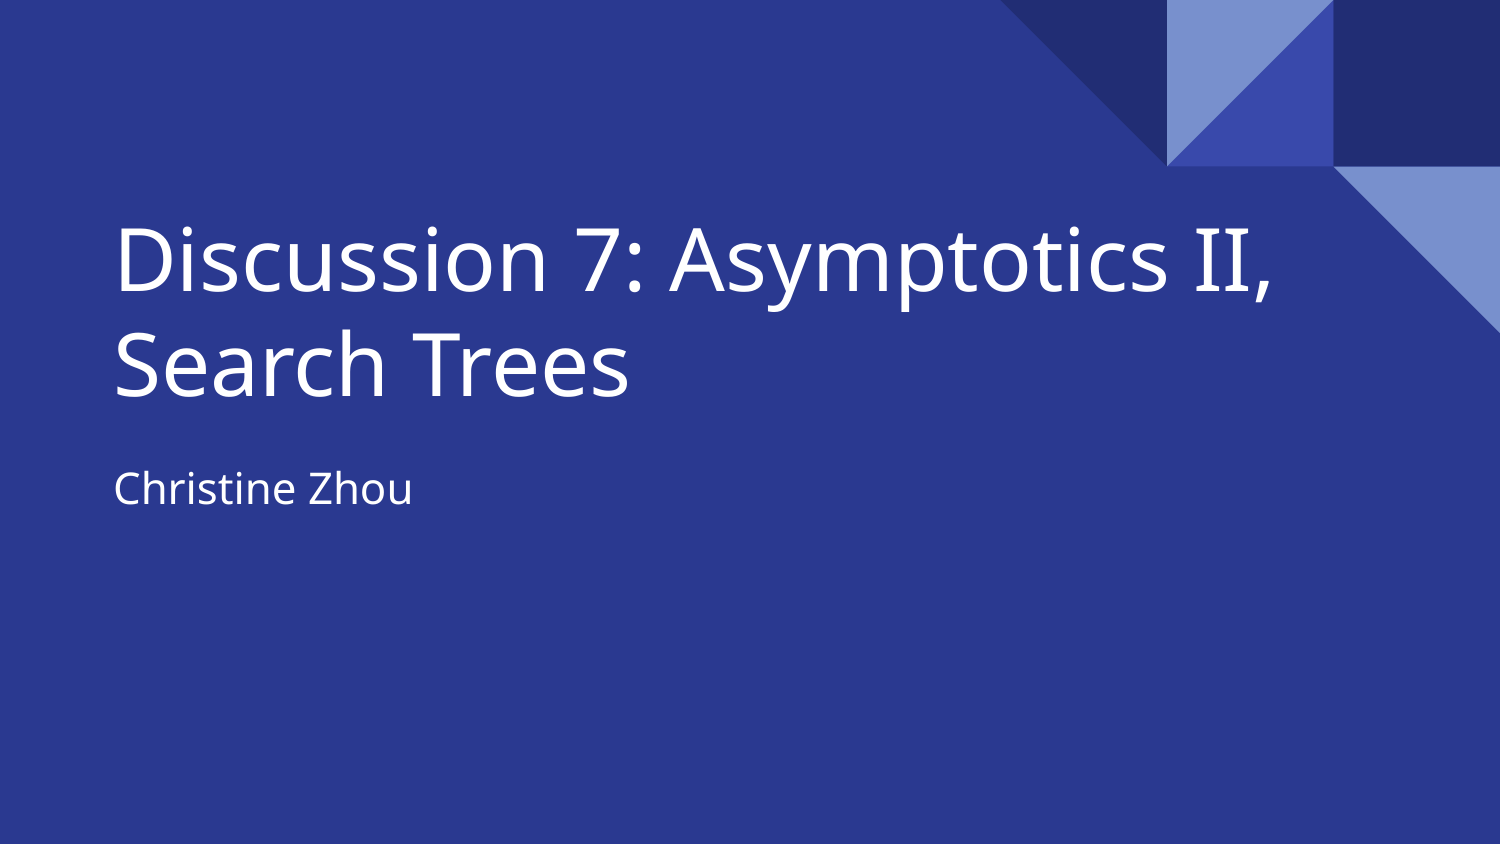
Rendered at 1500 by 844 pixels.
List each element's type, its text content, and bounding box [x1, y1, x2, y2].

subtitle Christine Zhou [98, 445, 1447, 517]
title Discussion 7: Asymptotics II, Search Trees [98, 291, 1447, 429]
